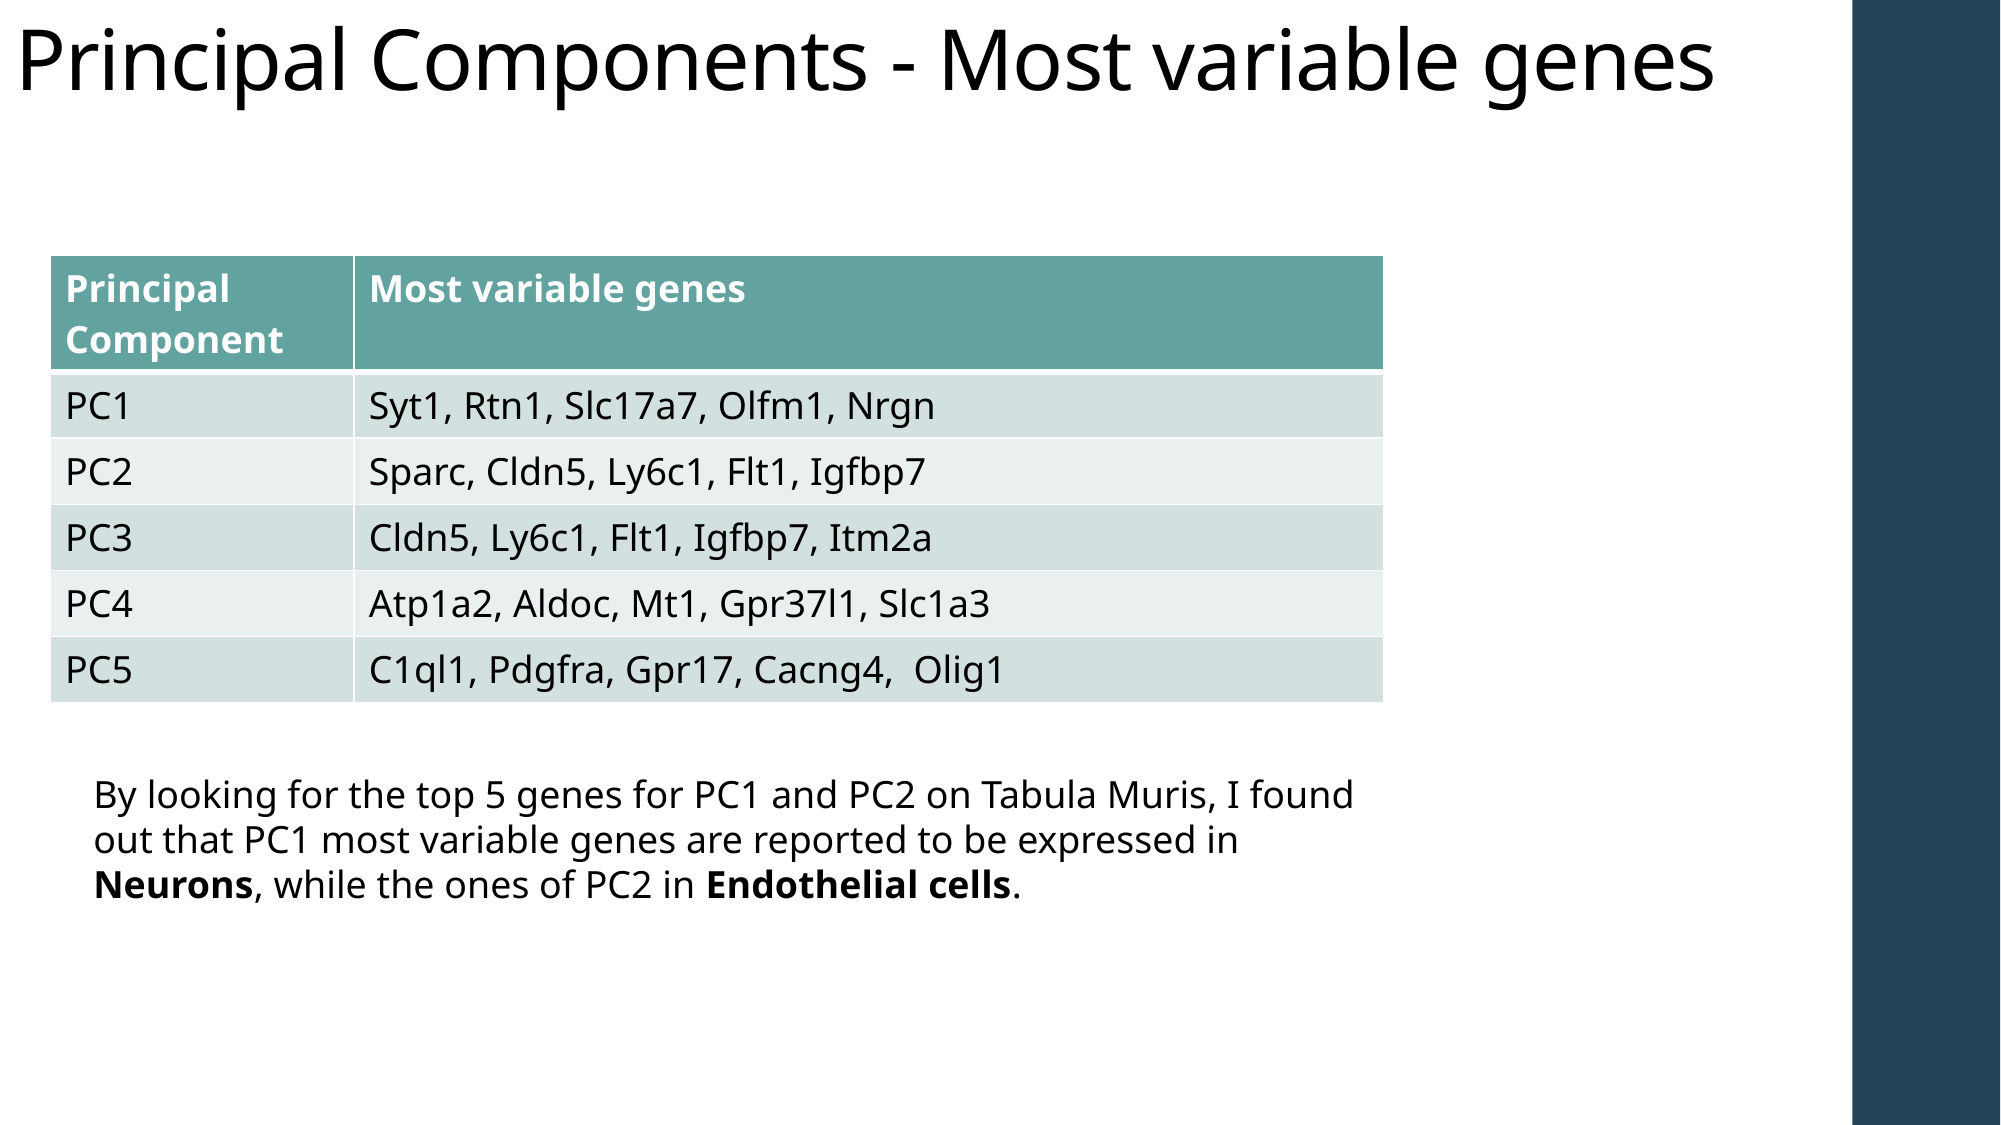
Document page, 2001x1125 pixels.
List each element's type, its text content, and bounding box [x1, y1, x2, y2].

title Principal Components - Most variable genes [0, 6, 1736, 117]
table_cell Atp1a2, Aldoc, Mt1, Gpr37l1, Slc1a3 [355, 571, 1383, 636]
table_cell PC4 [51, 571, 353, 636]
table_cell Sparc, Cldn5, Ly6c1, Flt1, Igfbp7 [355, 439, 1383, 504]
table_header Most variable genes [355, 256, 1383, 369]
table_header Principal Component [51, 256, 353, 369]
table_cell PC5 [51, 637, 353, 702]
table_cell Cldn5, Ly6c1, Flt1, Igfbp7, Itm2a [355, 505, 1383, 570]
table_cell PC3 [51, 505, 353, 570]
table_cell PC1 [51, 375, 353, 437]
table_cell C1ql1, Pdgfra, Gpr17, Cacng4, Olig1 [355, 637, 1383, 702]
table_cell PC2 [51, 439, 353, 504]
text_box By looking for the top 5 genes for PC1 and PC2 on Tabula Muris, I found out that PC1 most variable genes are reported to be expressed in Neurons, while the ones of PC2 in Endothelial cells. [78, 763, 1384, 914]
table_cell Syt1, Rtn1, Slc17a7, Olfm1, Nrgn [355, 375, 1383, 437]
